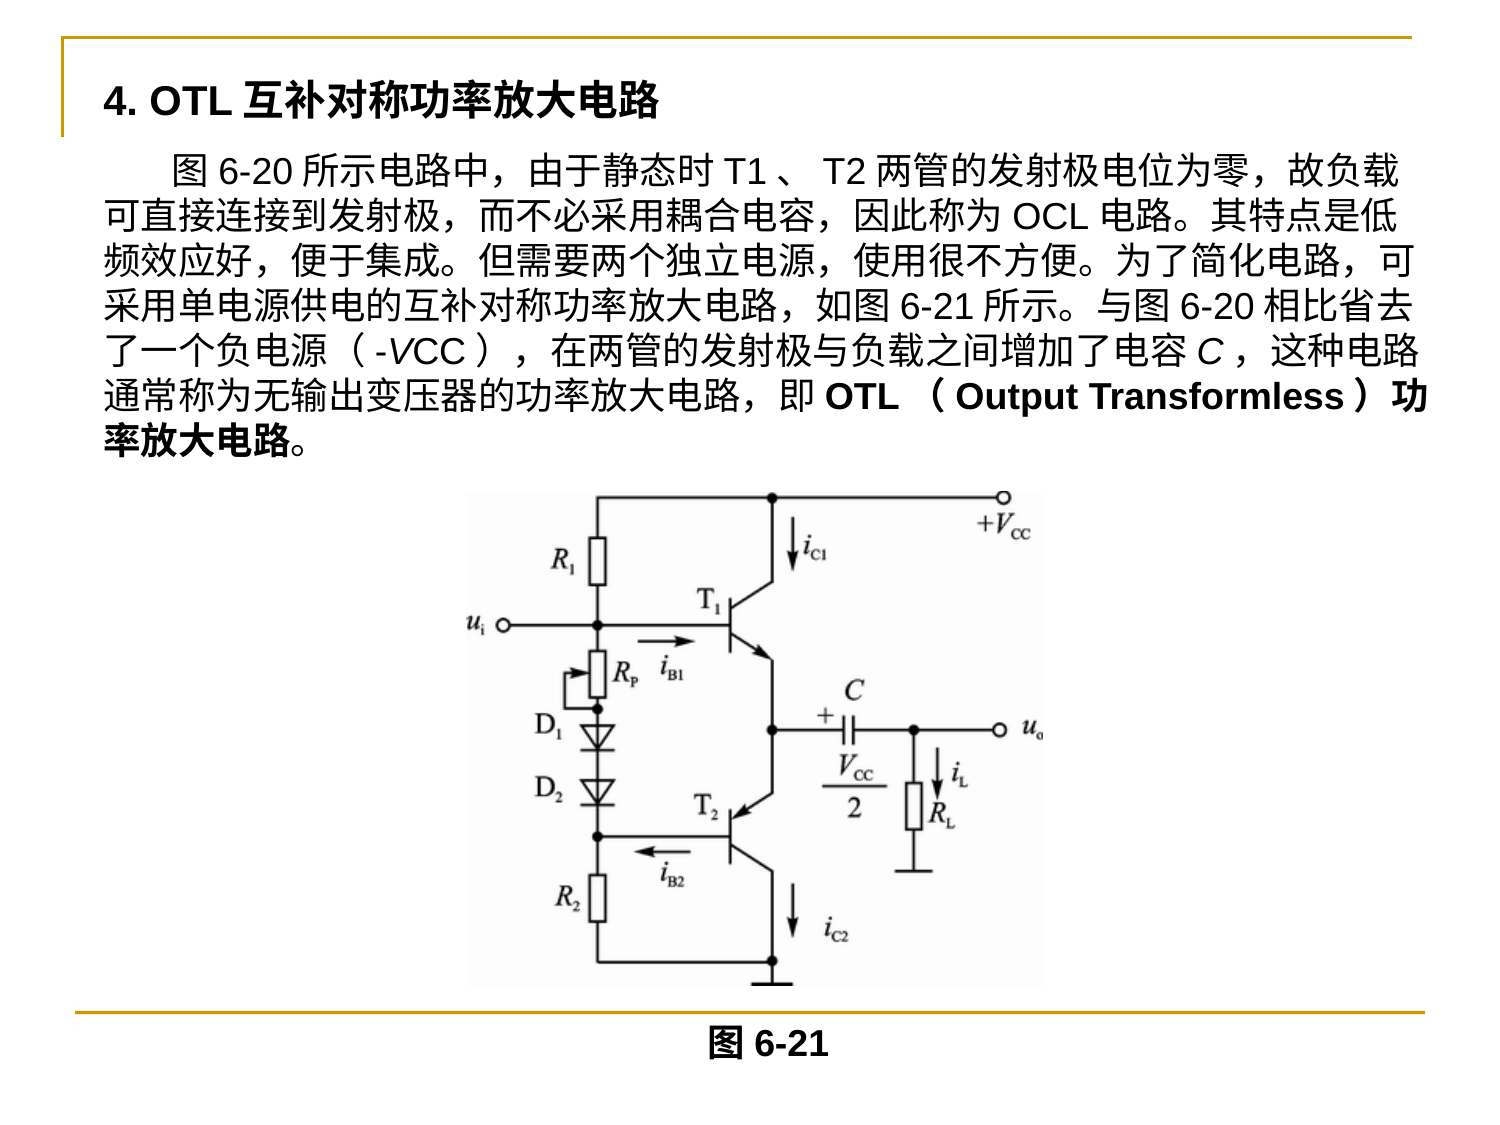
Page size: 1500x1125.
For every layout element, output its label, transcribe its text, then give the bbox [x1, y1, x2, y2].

text_box 图6-21 [667, 1011, 963, 1072]
text_box 4. OTL互补对称功率放大电路 图6-20所示电路中，由于静态时T1、T2两管的发射极电位为零，故负载可直接连接到发射极，而不必采用耦合电容，因此称为OCL电路。其特点是低频效应好，便于集成。但需要两个独立电源，使用很不方便。为了简化电路，可采用单电源供电的互补对称功率放大电路，如图6-21所示。与图6-20相比省去了一个负电源（-VCC），在两管的发射极与负载之间增加了电容C，这种电路通常称为无输出变压器的功率放大电路，即OTL（Output Transformless）功率放大电路。 [88, 66, 1447, 470]
picture [466, 491, 1044, 986]
